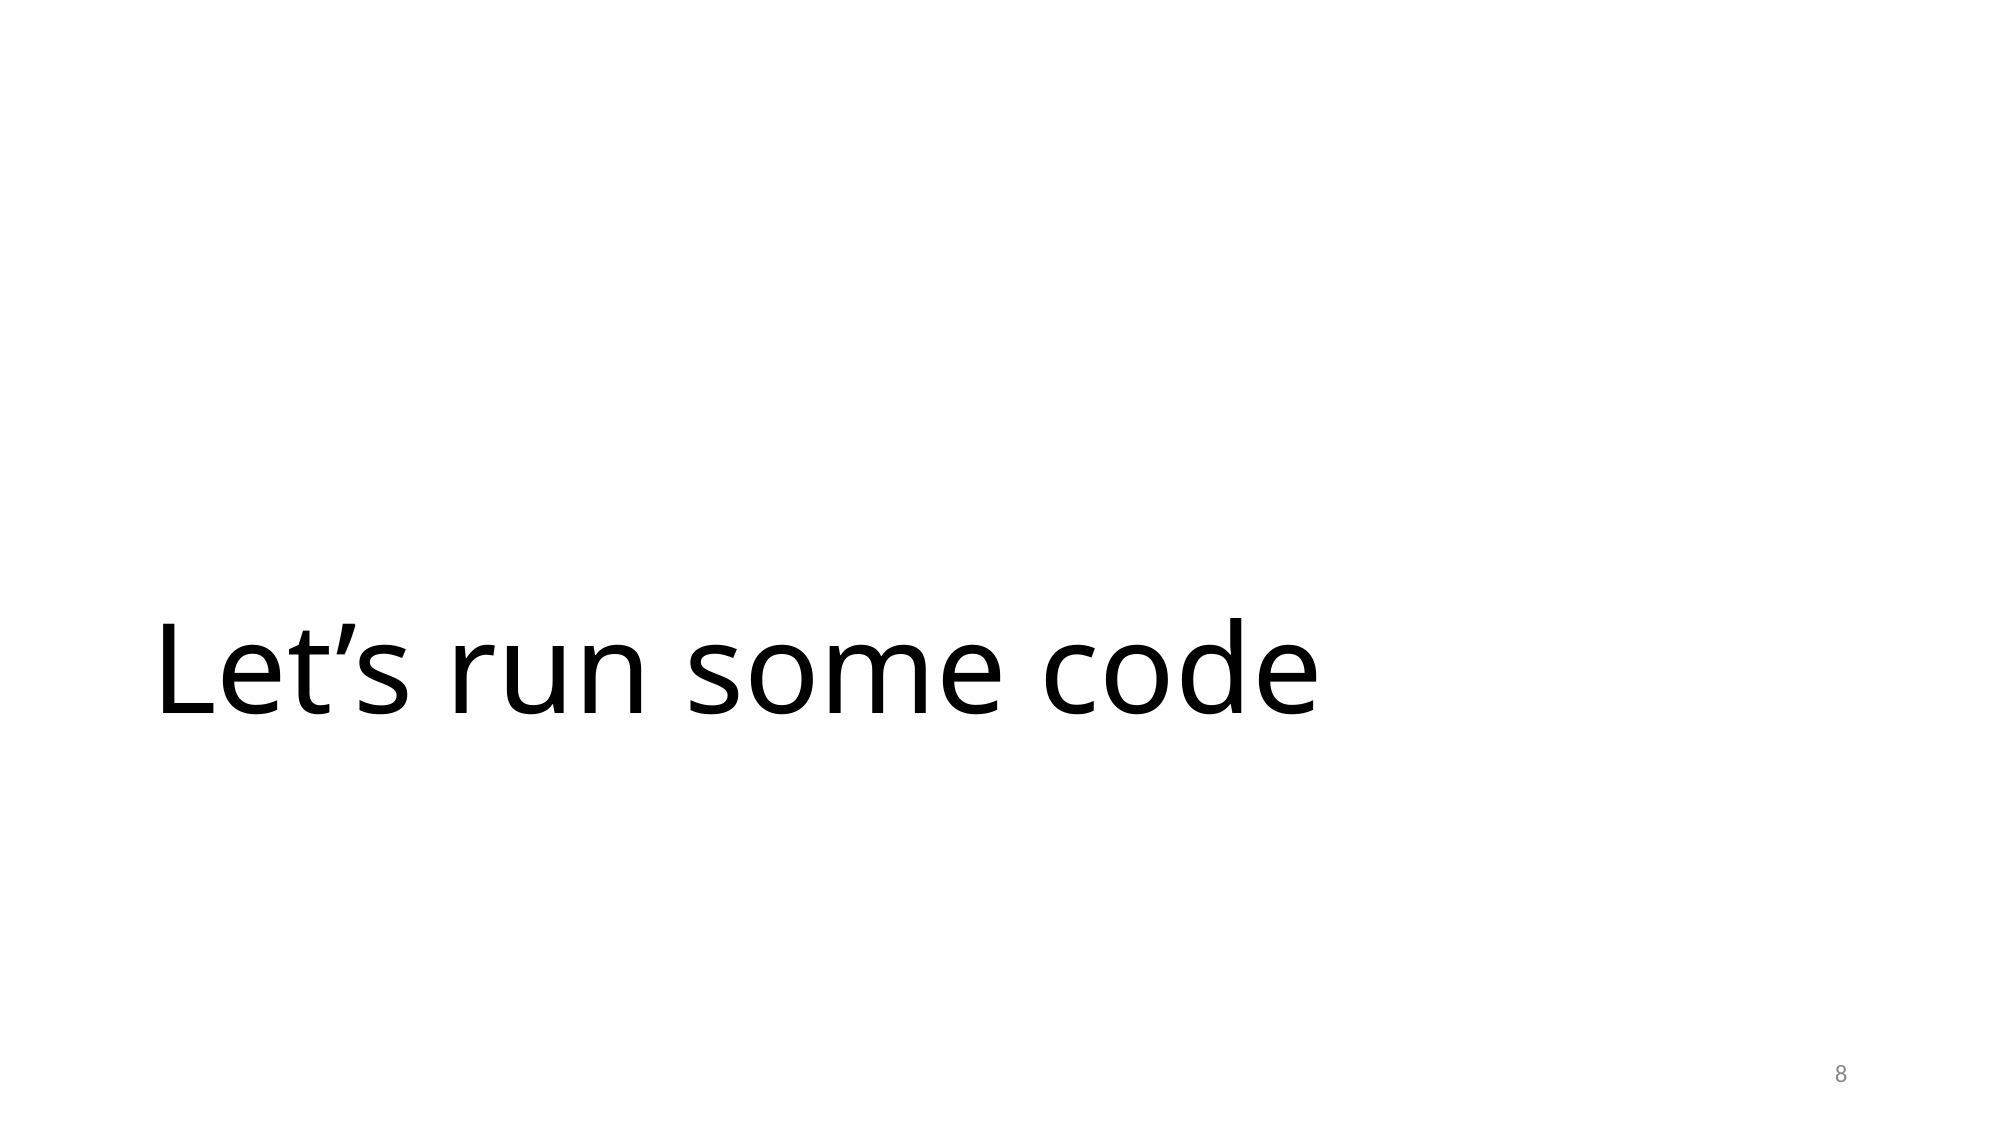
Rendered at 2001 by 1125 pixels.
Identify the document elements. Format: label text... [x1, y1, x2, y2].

slide_number 8 [1412, 1042, 1863, 1103]
title Let’s run some code [136, 280, 1862, 749]
